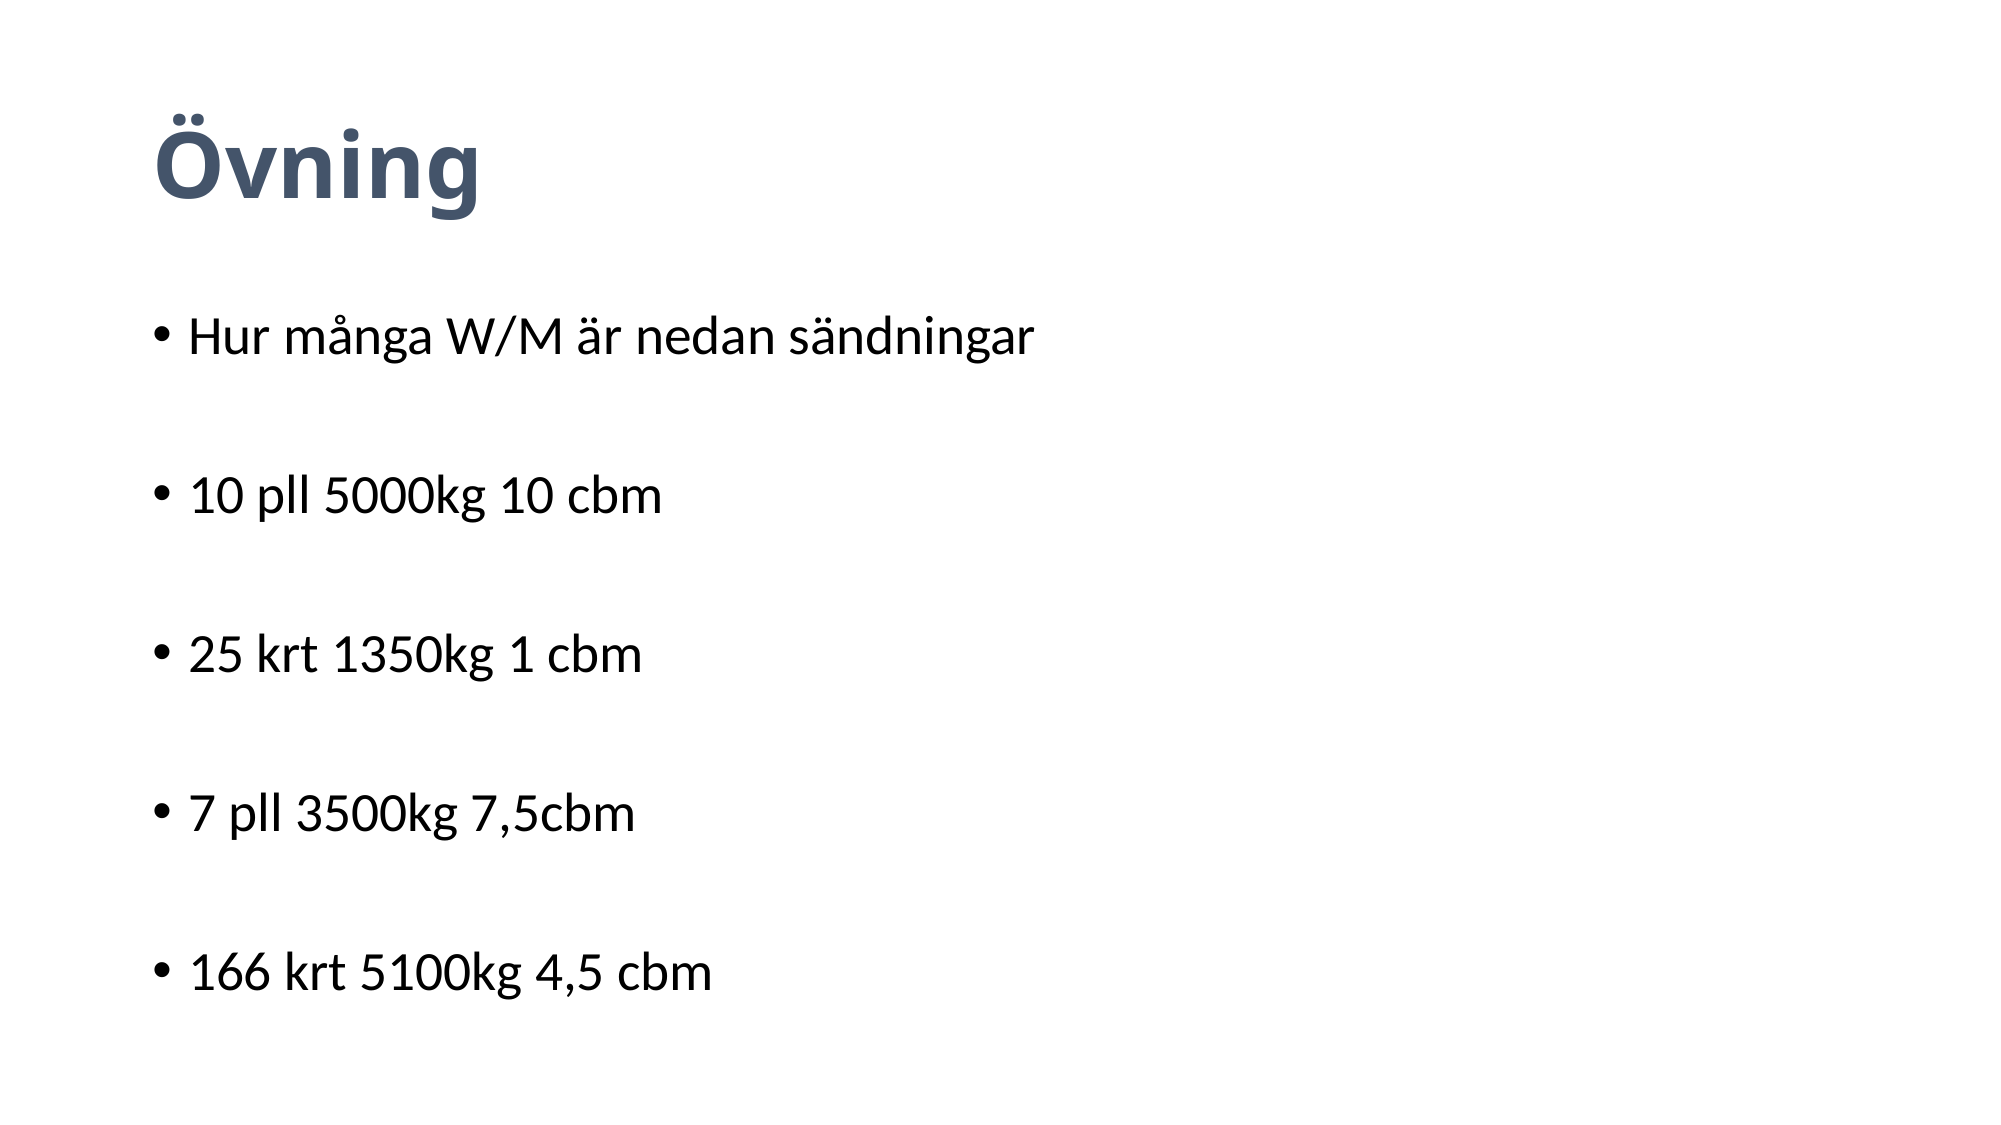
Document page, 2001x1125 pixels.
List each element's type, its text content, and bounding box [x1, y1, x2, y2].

title Övning [137, 59, 1863, 278]
list Hur många W/M är nedan sändningar 10 pll 5000kg 10 cbm 25 krt 1350kg 1 cbm 7 pll 3500kg 7,5cbm 166 krt 5100kg 4,5 cbm [137, 299, 1863, 1014]
